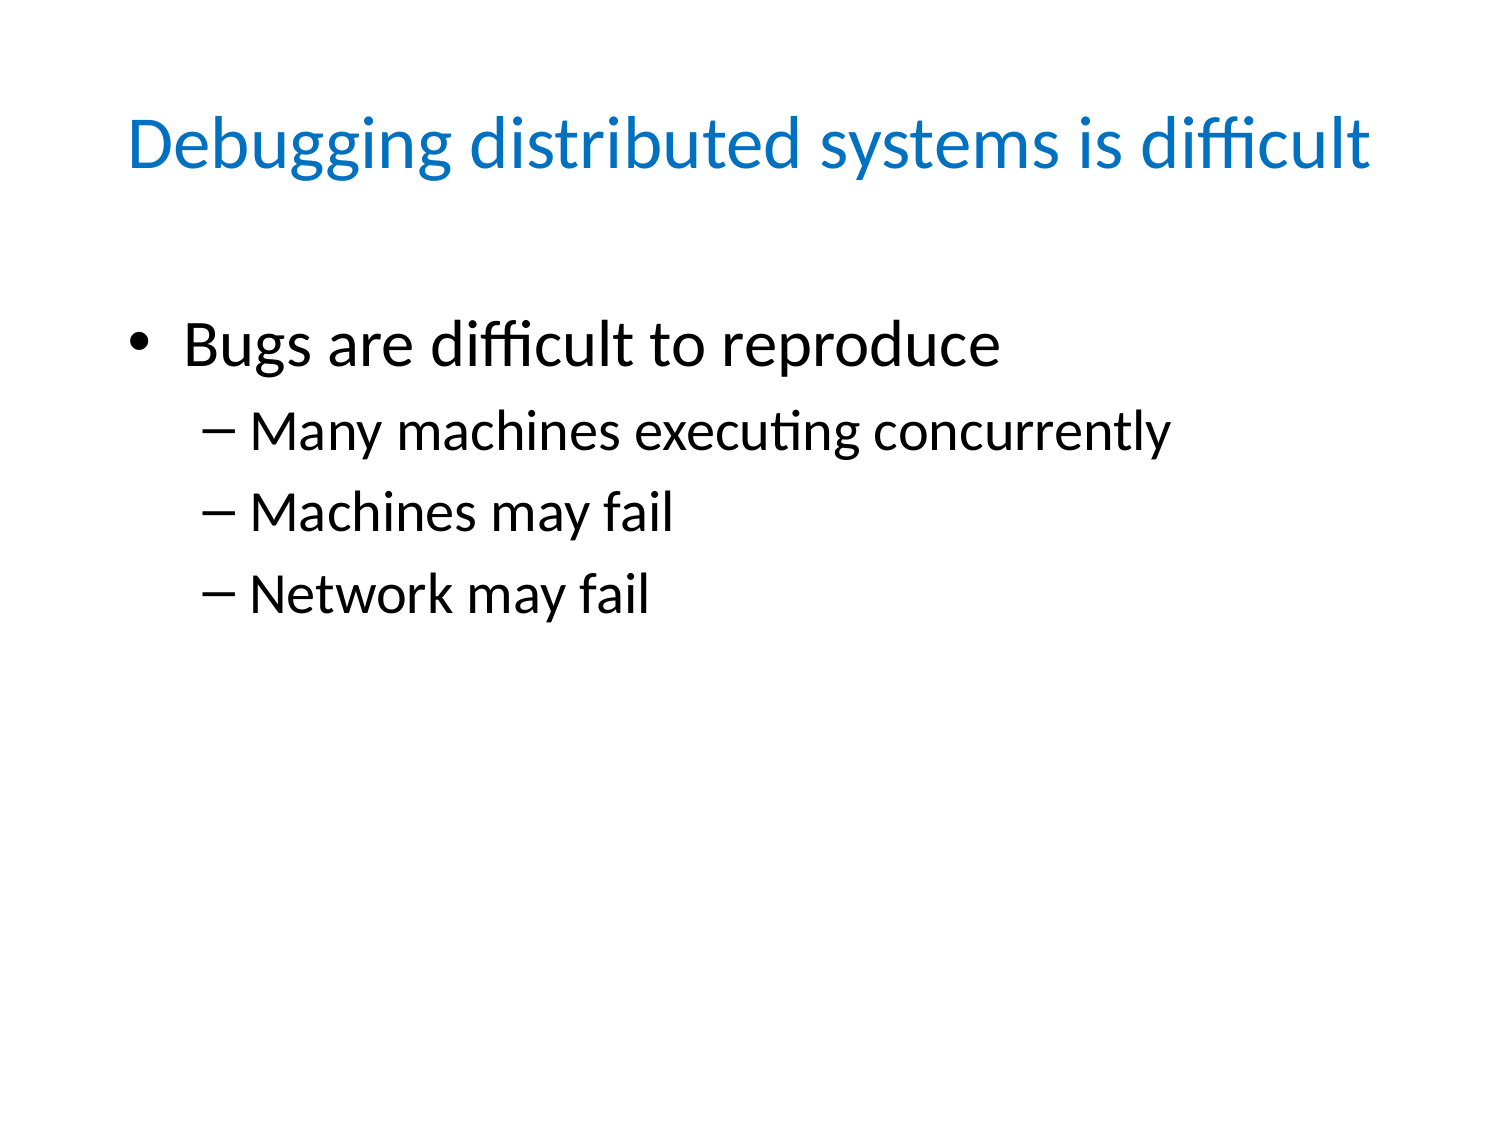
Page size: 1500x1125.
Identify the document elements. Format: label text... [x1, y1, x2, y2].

title Debugging distributed systems is difficult [75, 45, 1425, 233]
list Bugs are difficult to reproduce Many machines executing concurrently Machines may fail Network may fail [112, 292, 1463, 1043]
